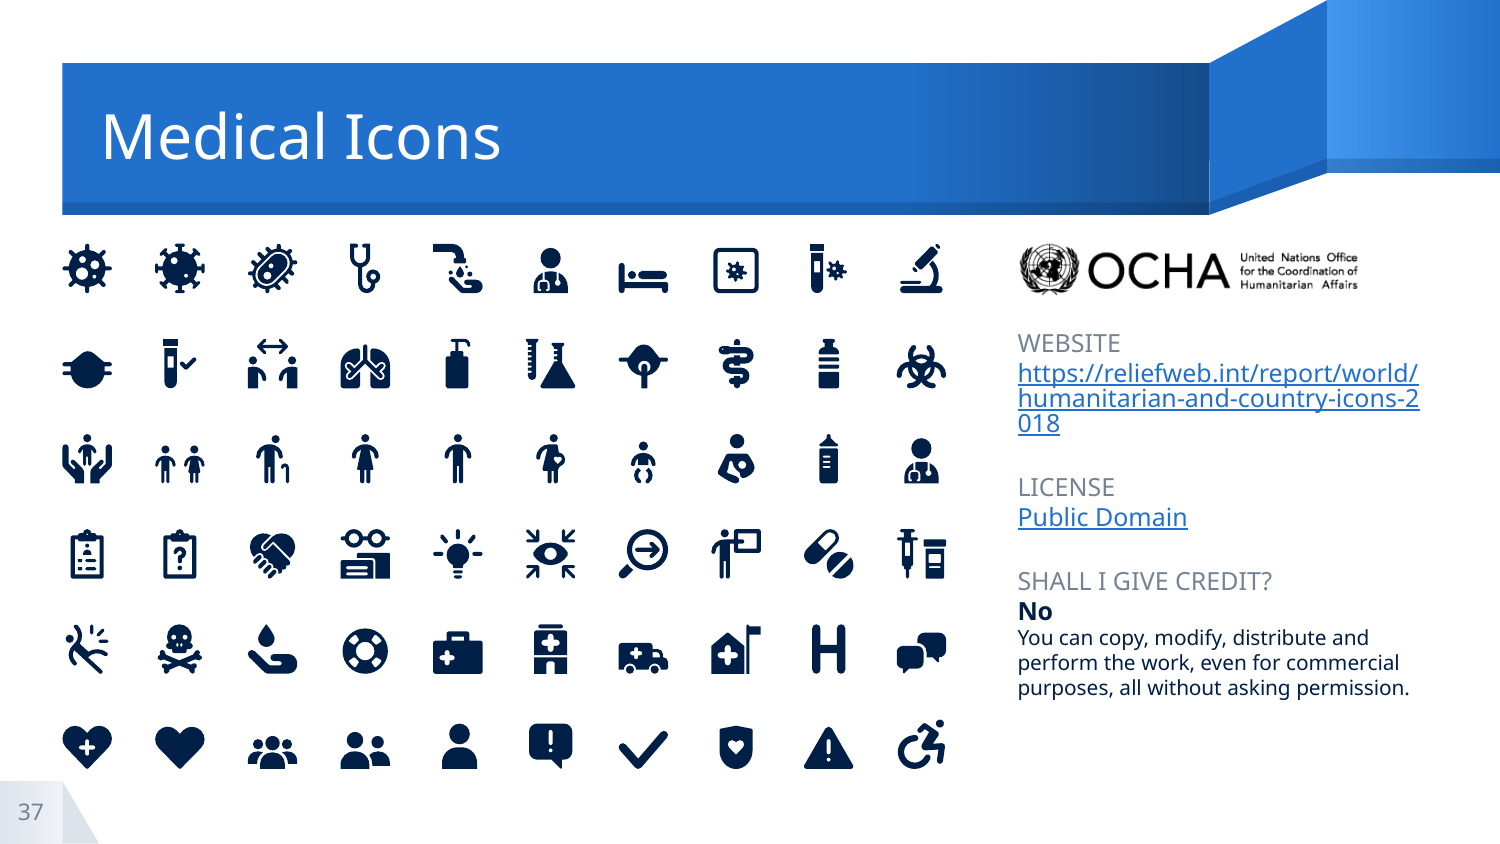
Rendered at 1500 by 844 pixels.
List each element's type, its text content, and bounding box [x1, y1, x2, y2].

text_box [618, 262, 669, 294]
text_box [62, 351, 112, 389]
slide_number ‹#› [0, 781, 63, 844]
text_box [249, 533, 296, 579]
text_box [351, 433, 379, 484]
text_box [433, 631, 483, 674]
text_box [809, 243, 848, 294]
picture [1017, 243, 1381, 309]
text_box [155, 243, 205, 294]
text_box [247, 624, 298, 674]
text_box [248, 356, 258, 365]
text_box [533, 247, 569, 294]
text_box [818, 338, 840, 389]
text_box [533, 624, 568, 675]
text_box [278, 366, 298, 389]
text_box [65, 624, 109, 675]
text_box [900, 244, 943, 294]
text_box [441, 723, 478, 770]
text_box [432, 528, 483, 579]
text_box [896, 632, 947, 675]
text_box [342, 628, 388, 674]
text_box [340, 344, 391, 389]
title Medical Icons [100, 64, 1210, 215]
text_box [444, 433, 472, 484]
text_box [157, 624, 203, 675]
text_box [62, 433, 113, 484]
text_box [896, 528, 947, 579]
list WEBSITE https://reliefweb.int/report/world/humanitarian-and-country-icons-2018 LICENSE Public Domain SHALL I GIVE CREDIT? No You can copy, modify, distribute and perform the work, even for commercial purposes, all without asking permission. [1017, 327, 1429, 709]
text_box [525, 528, 576, 579]
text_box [340, 528, 391, 579]
text_box [618, 344, 669, 389]
text_box [350, 243, 381, 294]
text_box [255, 434, 290, 484]
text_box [803, 528, 854, 579]
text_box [711, 528, 762, 579]
text_box [62, 725, 112, 769]
text_box [62, 243, 112, 294]
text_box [154, 445, 205, 484]
text_box [445, 338, 471, 389]
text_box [163, 528, 197, 579]
text_box [529, 723, 573, 769]
text_box [247, 366, 267, 389]
text_box [287, 356, 297, 365]
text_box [432, 243, 483, 294]
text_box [247, 243, 298, 294]
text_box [904, 437, 939, 484]
text_box [525, 338, 539, 381]
text_box [70, 529, 104, 579]
text_box [804, 726, 854, 769]
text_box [718, 338, 754, 389]
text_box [717, 433, 755, 484]
text_box [896, 345, 947, 389]
text_box [540, 342, 576, 389]
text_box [340, 731, 391, 770]
text_box [618, 730, 669, 769]
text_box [897, 719, 946, 770]
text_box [630, 441, 656, 484]
text_box [812, 624, 846, 674]
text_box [819, 433, 839, 484]
text_box [155, 726, 205, 769]
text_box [535, 433, 566, 484]
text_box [247, 735, 298, 770]
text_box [713, 247, 759, 294]
text_box [257, 339, 288, 354]
text_box [719, 725, 753, 770]
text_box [163, 338, 197, 389]
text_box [618, 528, 669, 579]
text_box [618, 642, 669, 675]
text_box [711, 624, 762, 675]
